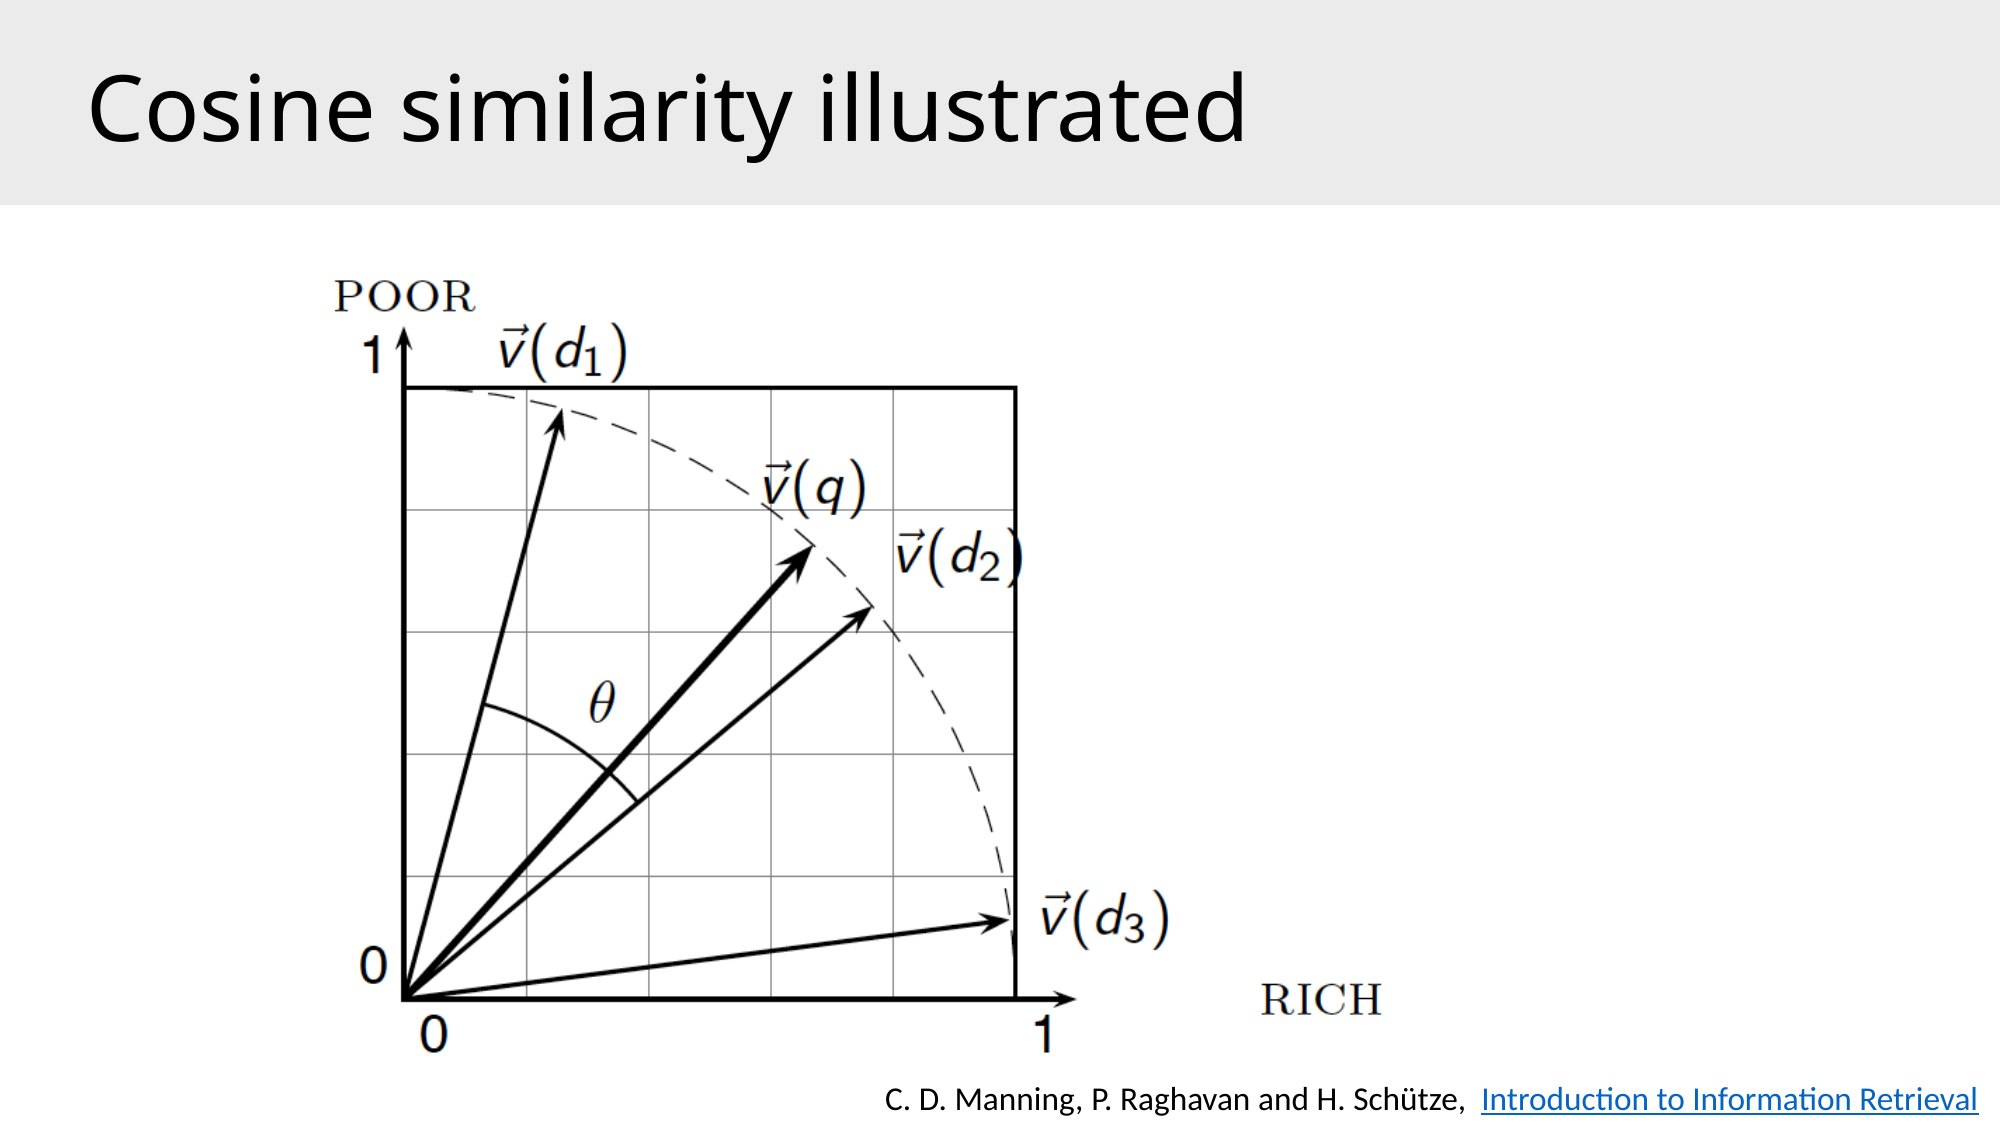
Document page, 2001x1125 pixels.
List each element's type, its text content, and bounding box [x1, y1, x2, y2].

picture [324, 268, 1401, 1071]
title Cosine similarity illustrated [71, 53, 1929, 171]
text_box C. D. Manning, P. Raghavan and H. Schütze, Introduction to Information Retrieval [870, 1069, 1994, 1125]
